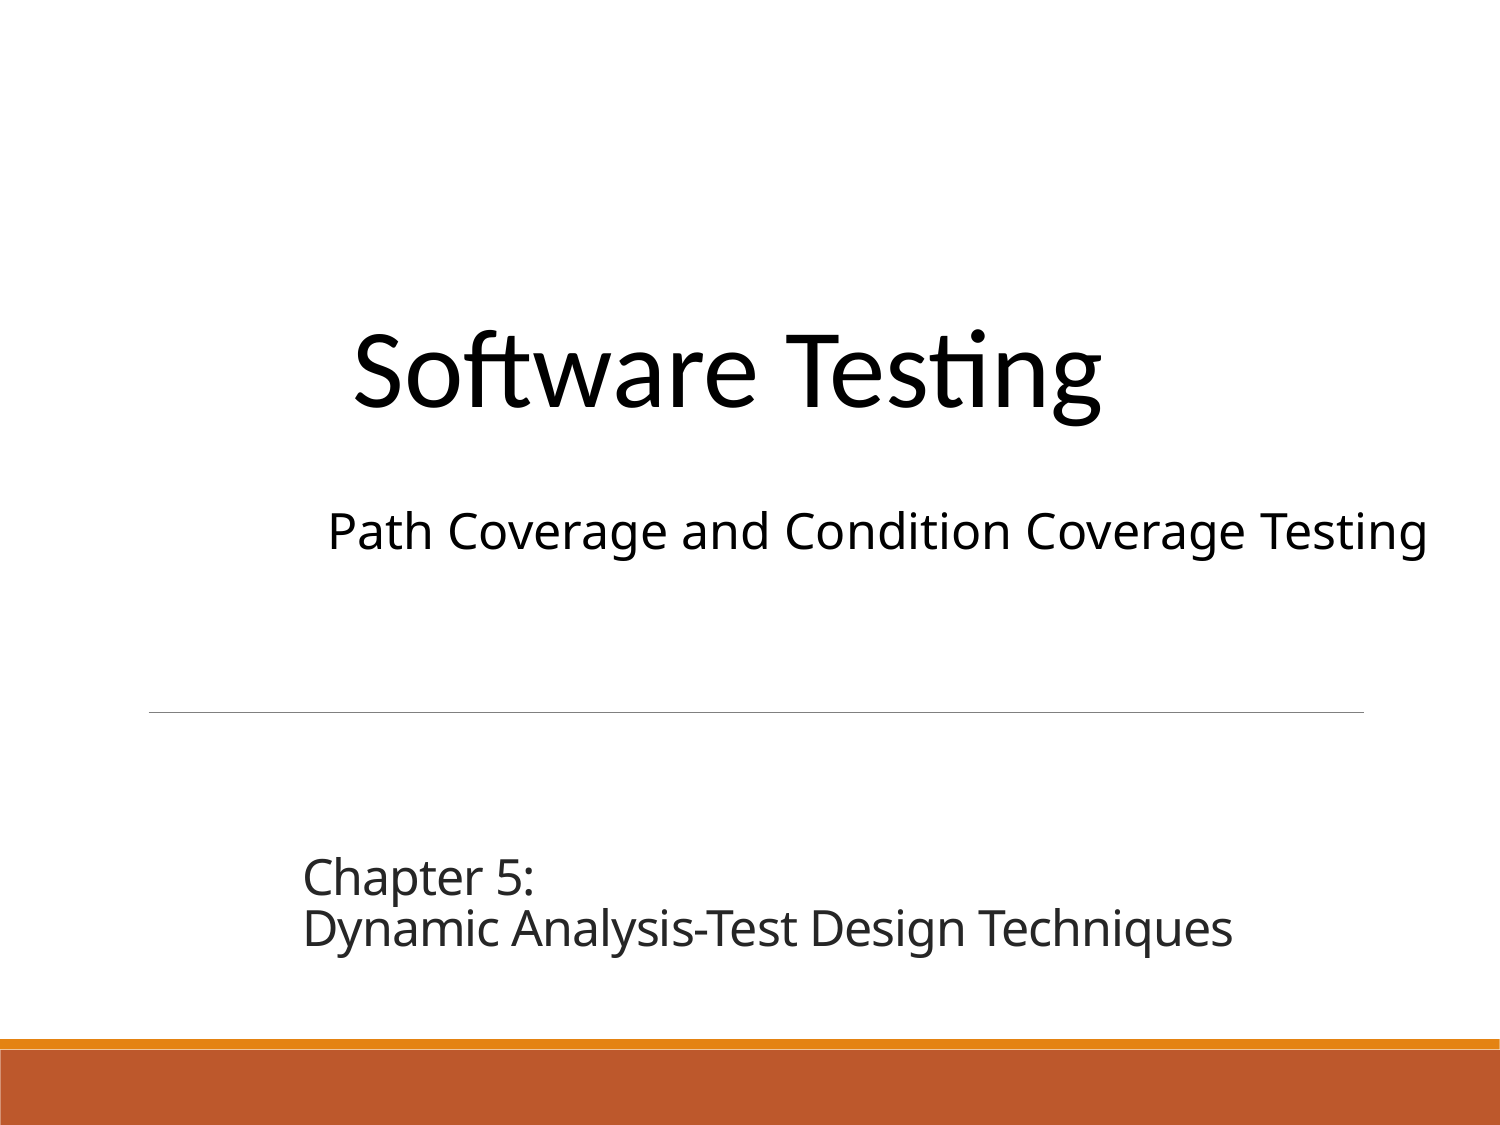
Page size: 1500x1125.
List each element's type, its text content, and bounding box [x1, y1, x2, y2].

title Chapter 5: Dynamic Analysis-Test Design Techniques [287, 750, 1413, 1079]
text_box Software Testing Path Coverage and Condition Coverage Testing [312, 287, 1450, 568]
